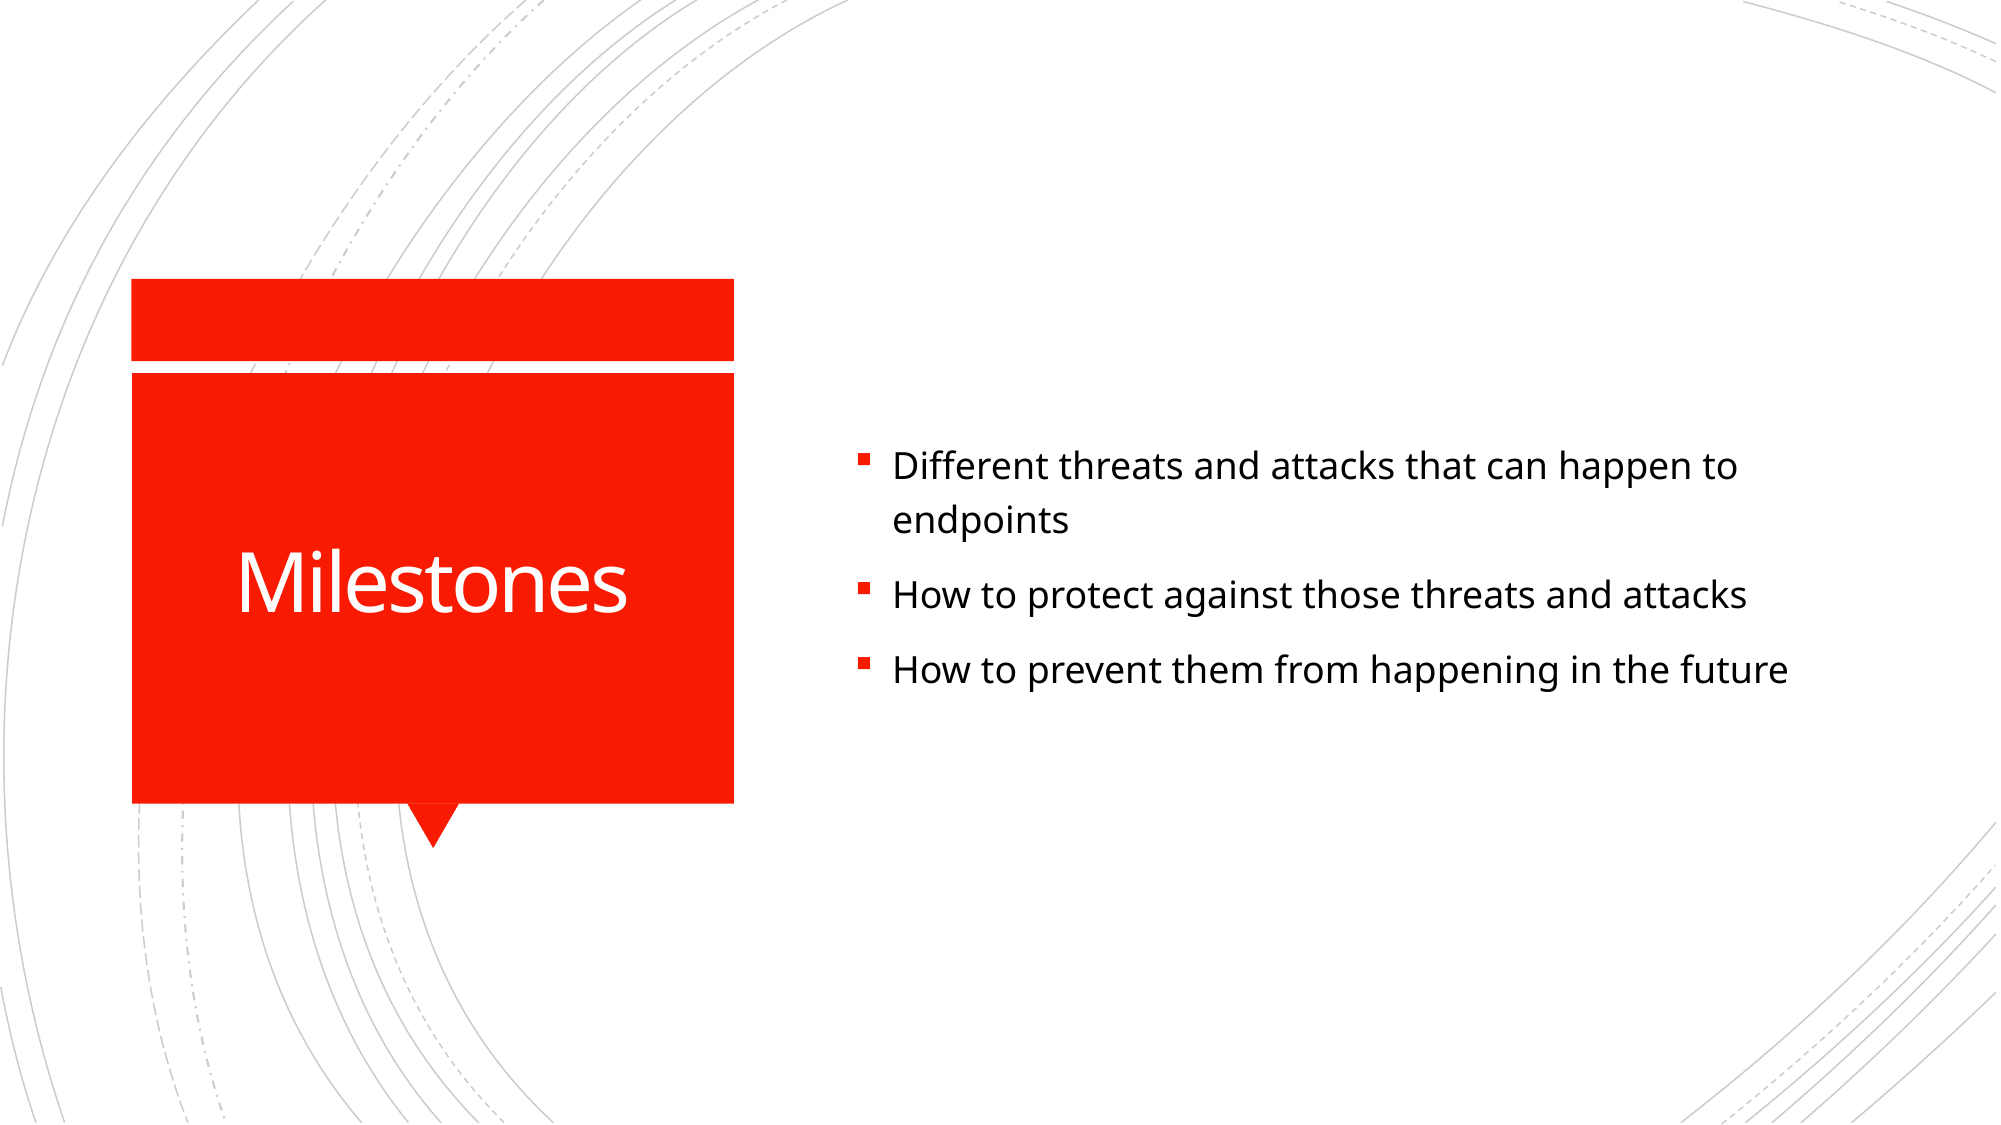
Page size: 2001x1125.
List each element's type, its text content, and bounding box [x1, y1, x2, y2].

list Different threats and attacks that can happen to endpoints How to protect against those threats and attacks How to prevent them from happening in the future [839, 131, 1871, 993]
title Milestones [145, 385, 720, 789]
